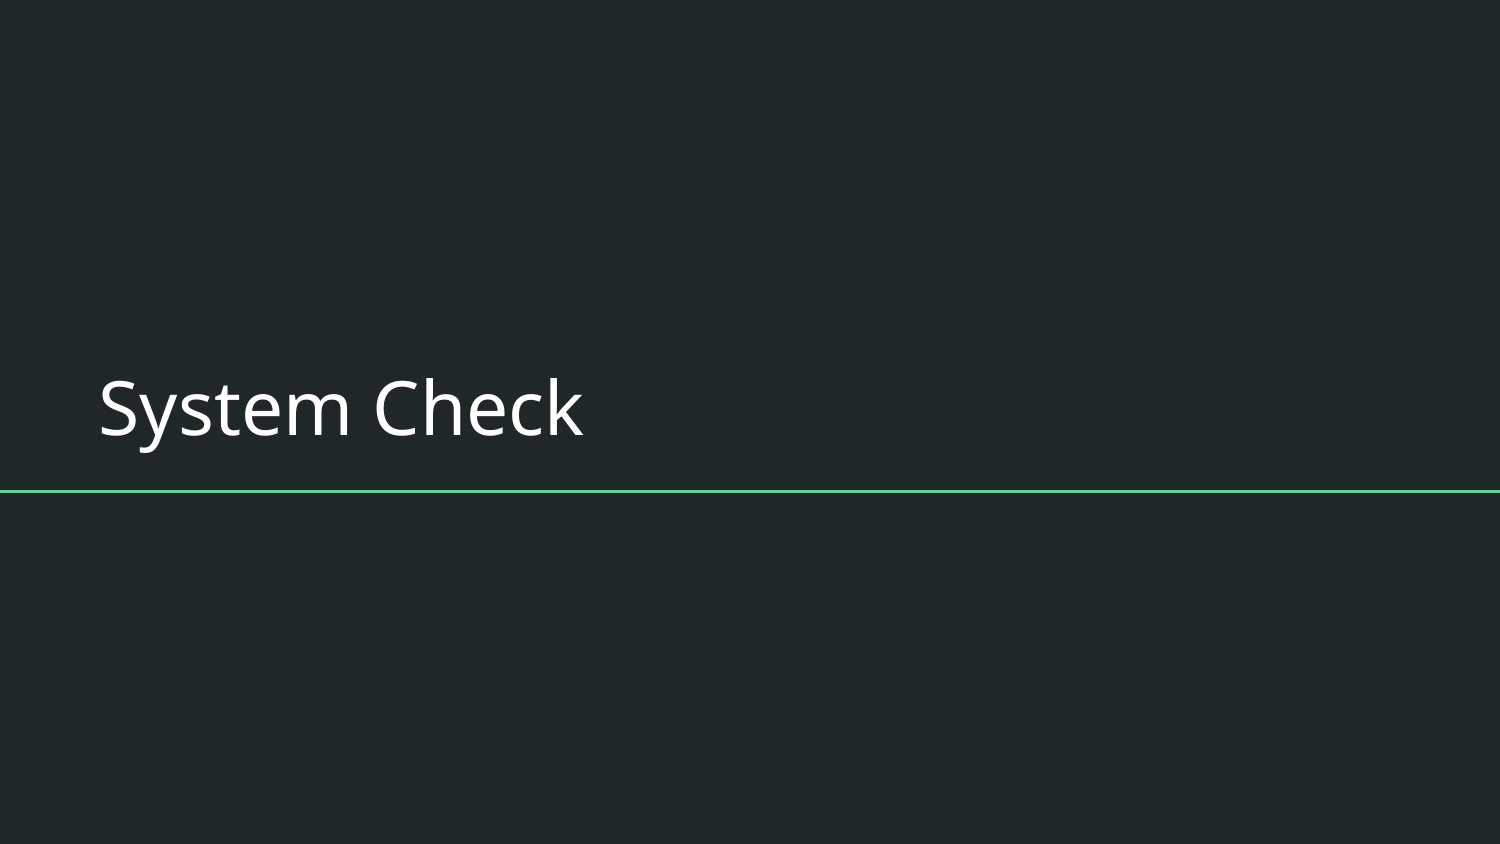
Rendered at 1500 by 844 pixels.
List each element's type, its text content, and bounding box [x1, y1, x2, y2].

title System Check [83, 337, 1417, 466]
